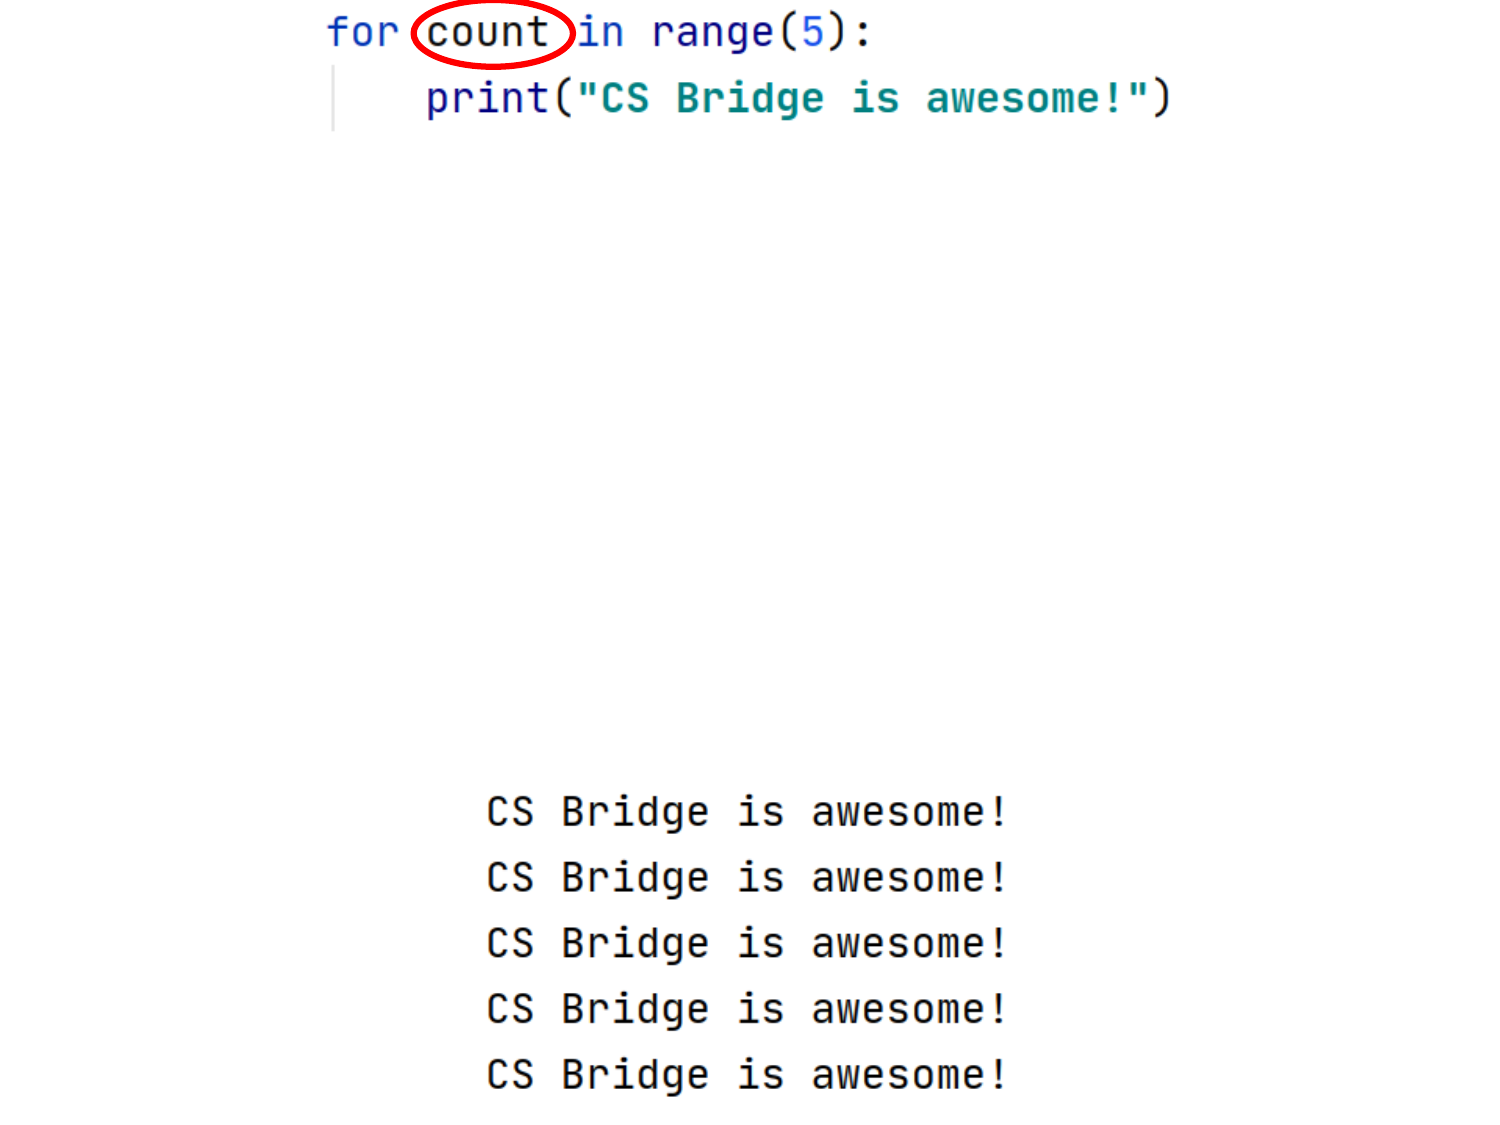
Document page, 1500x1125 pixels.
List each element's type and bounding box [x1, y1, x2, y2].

picture [312, 0, 1187, 152]
picture [467, 776, 1033, 1125]
